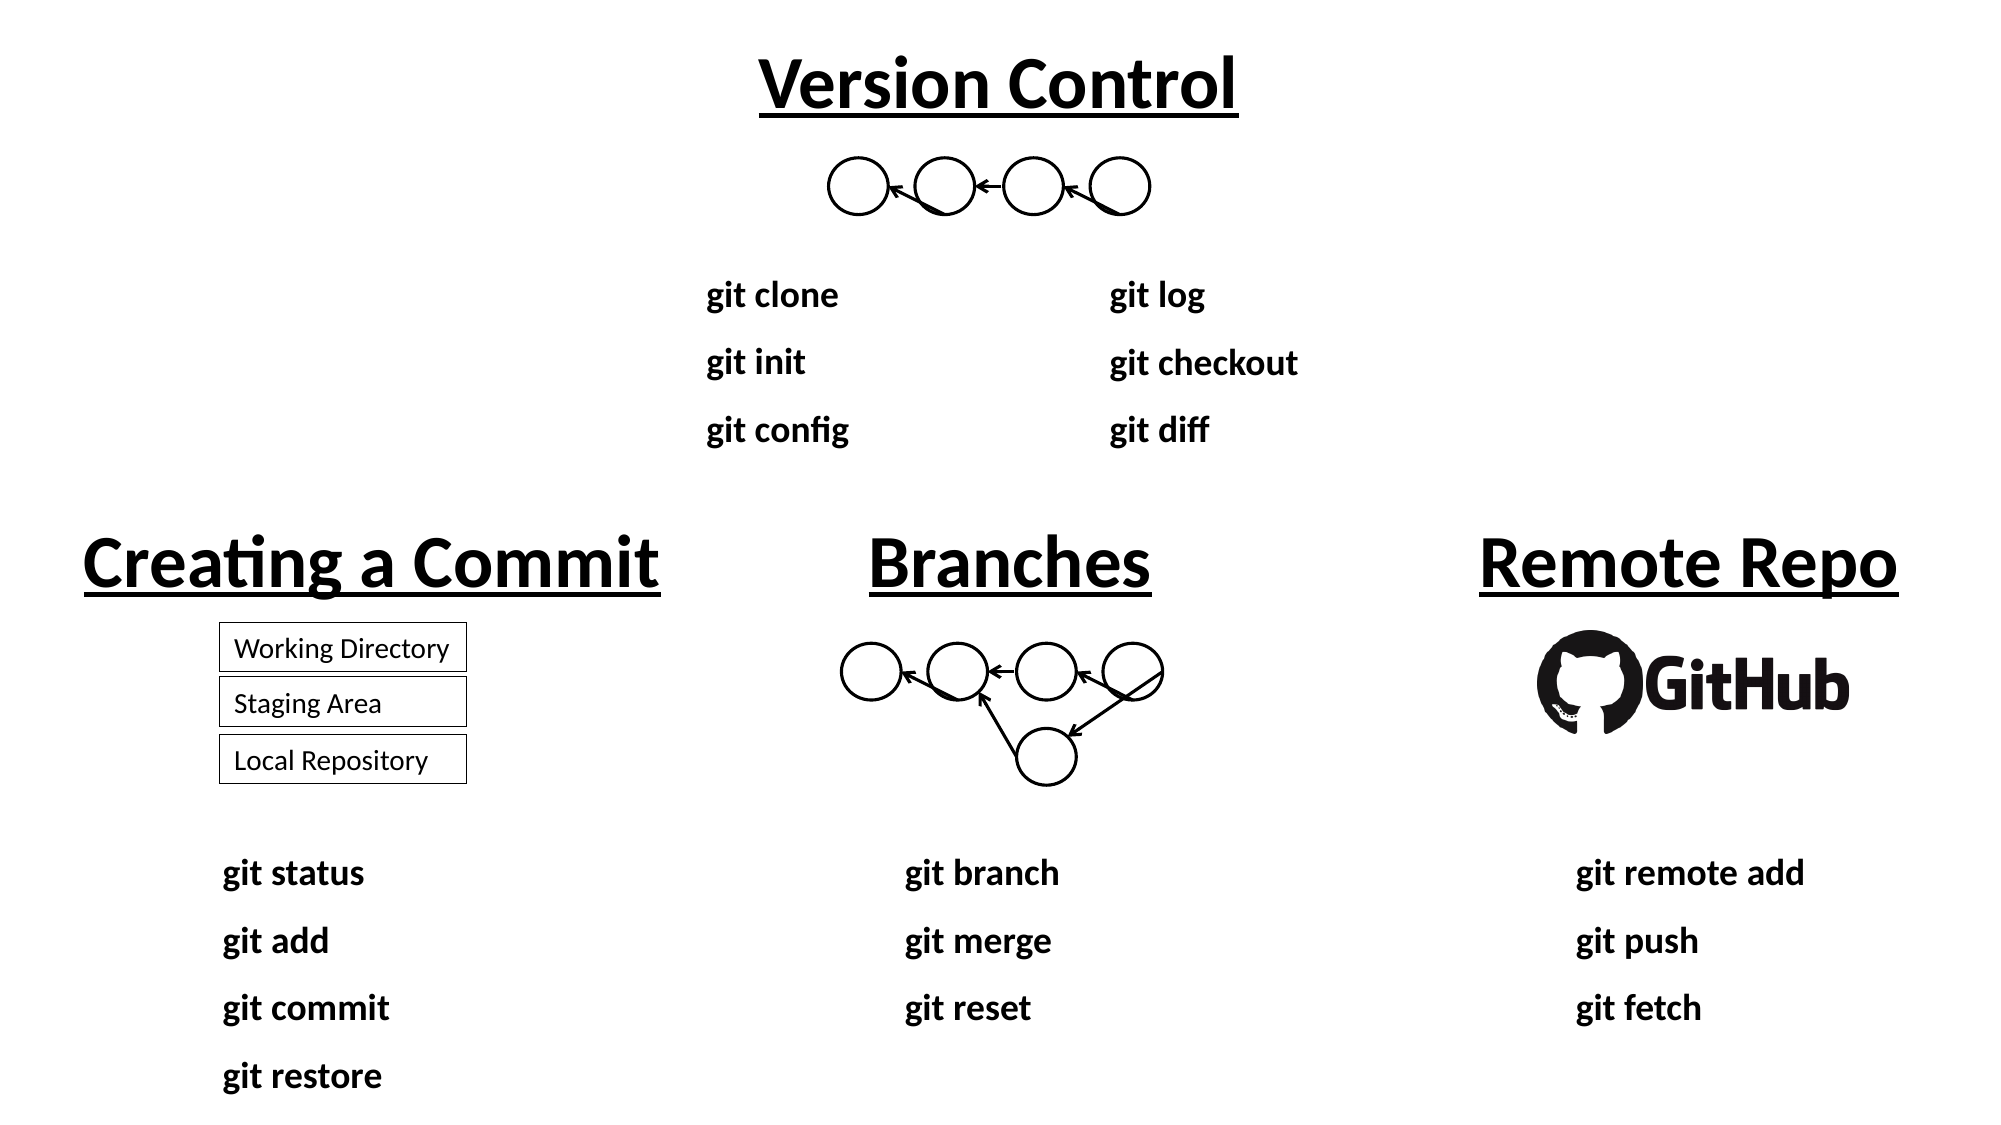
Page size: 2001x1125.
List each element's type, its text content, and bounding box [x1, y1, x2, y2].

text_box Staging Area [219, 676, 467, 727]
text_box [840, 642, 903, 702]
text_box git clone git init git config [691, 239, 999, 458]
text_box Version Control [743, 26, 1257, 131]
text_box git branch git merge git reset [890, 818, 1162, 1036]
text_box Creating a Commit [69, 504, 679, 610]
text_box [1015, 642, 1078, 702]
text_box [827, 156, 890, 216]
text_box Local Repository [219, 734, 467, 784]
text_box [1015, 727, 1078, 787]
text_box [978, 691, 1026, 737]
text_box Remote Repo [1464, 504, 1927, 610]
text_box [926, 642, 989, 702]
text_box [913, 156, 976, 216]
text_box [1089, 156, 1151, 216]
text_box Branches [853, 504, 1175, 610]
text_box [1067, 691, 1112, 737]
text_box git remote add git push git fetch [1561, 818, 1838, 1036]
picture [1537, 629, 1865, 735]
text_box git log git checkout git diff [1094, 240, 1558, 458]
text_box git status git add git commit git restore [207, 818, 545, 1104]
text_box [1101, 642, 1164, 694]
text_box [1131, 674, 1164, 702]
text_box Working Directory [219, 622, 467, 672]
text_box [1002, 156, 1065, 216]
